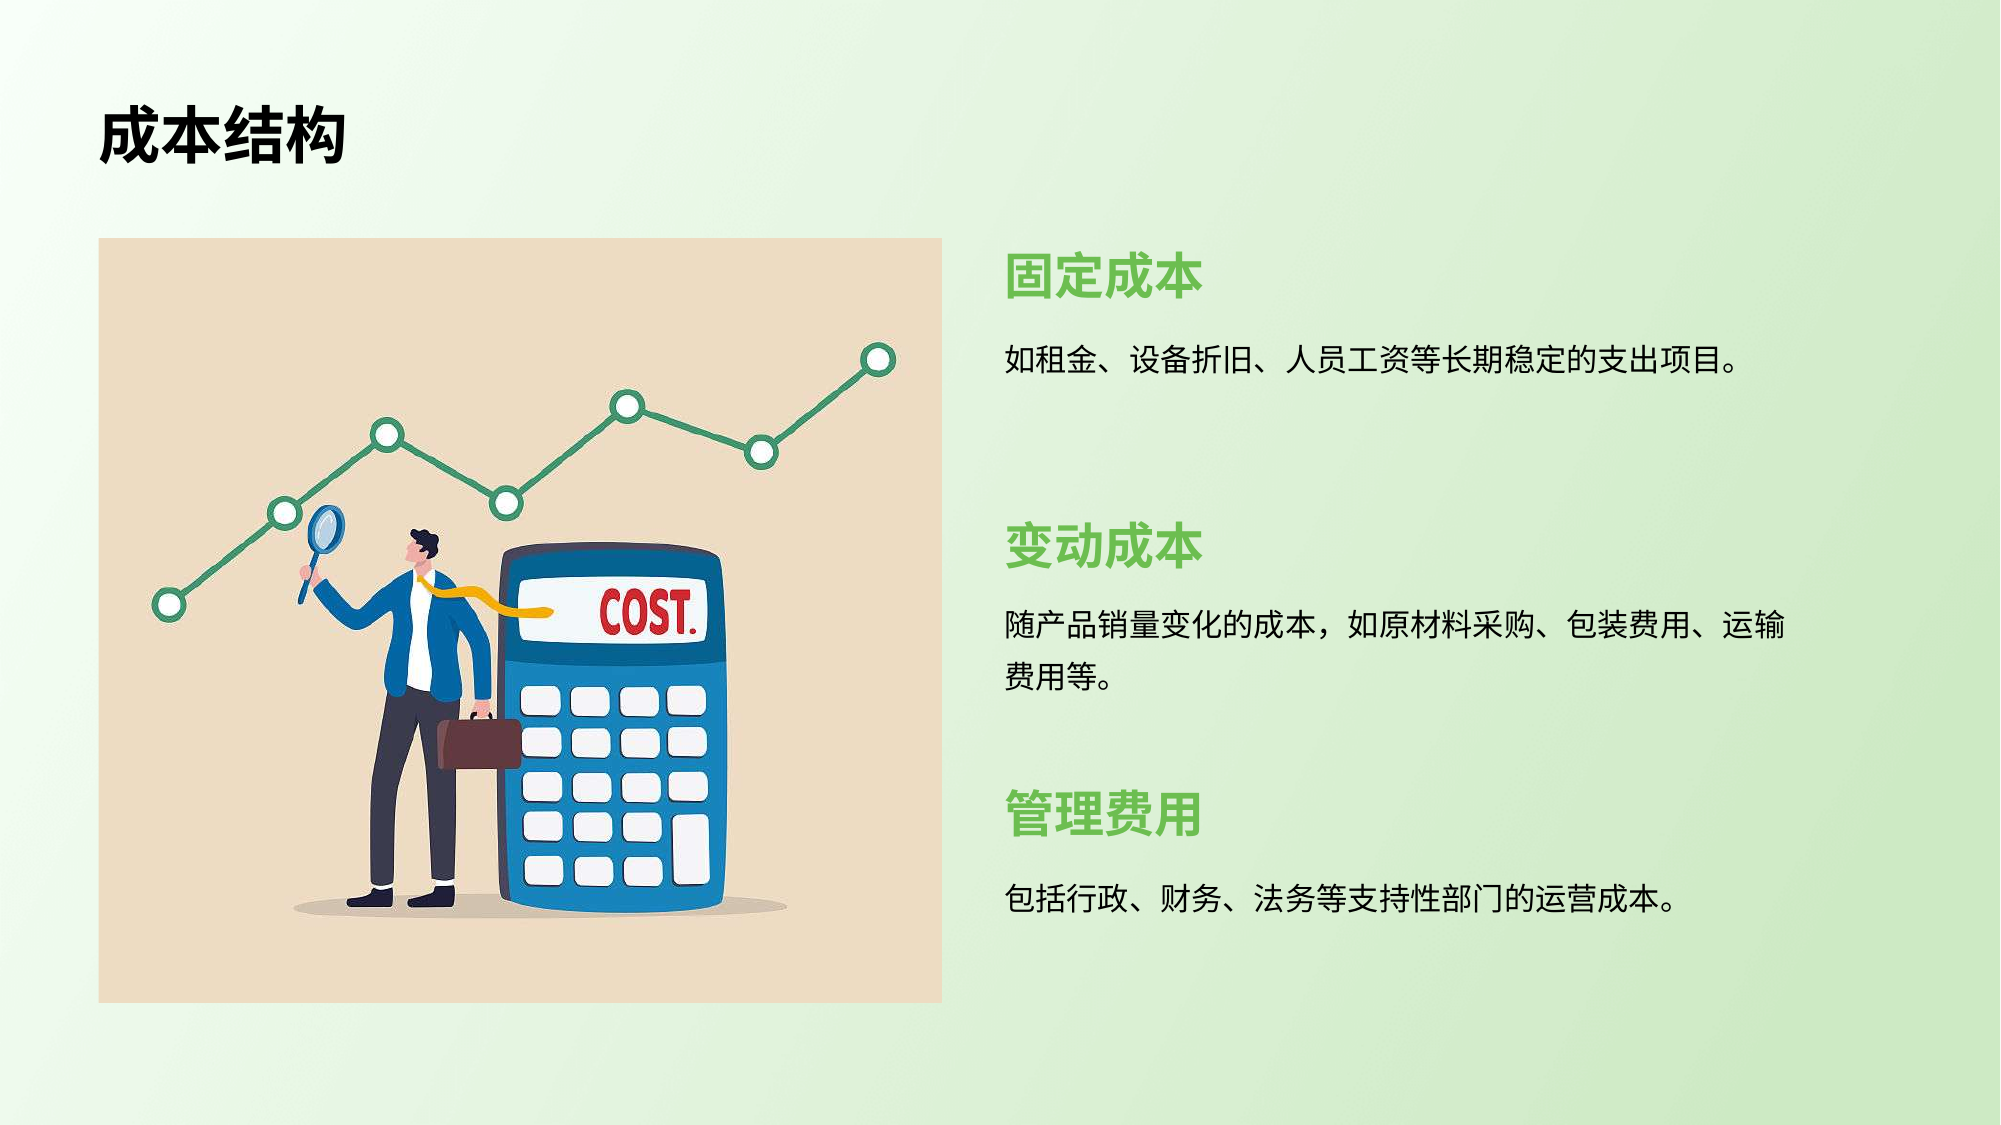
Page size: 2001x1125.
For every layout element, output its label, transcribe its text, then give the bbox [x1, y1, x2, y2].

text_box 变动成本 [985, 512, 1817, 584]
text_box 随产品销量变化的成本，如原材料采购、包装费用、运输费用等。 [985, 584, 1817, 726]
text_box 固定成本 [985, 238, 1817, 313]
picture [0, 0, 2001, 1125]
text_box 成本结构 [78, 43, 1922, 194]
text_box 包括行政、财务、法务等支持性部门的运营成本。 [985, 855, 1817, 1003]
text_box 管理费用 [985, 782, 1817, 852]
text_box 如租金、设备折旧、人员工资等长期稳定的支出项目。 [985, 315, 1817, 464]
